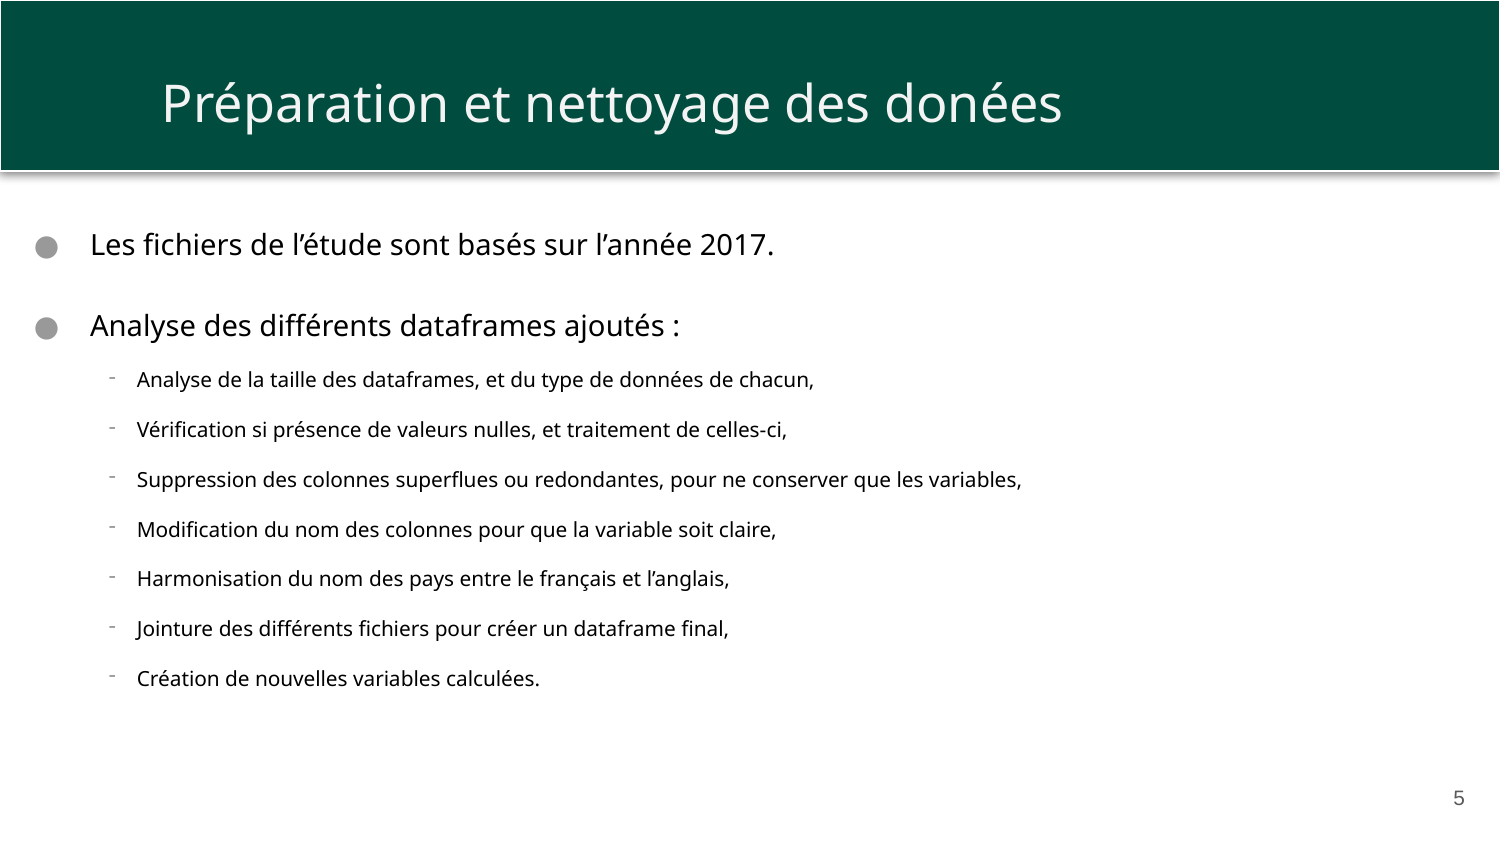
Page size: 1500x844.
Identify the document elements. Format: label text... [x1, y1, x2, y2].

list Les fichiers de l’étude sont basés sur l’année 2017. Analyse des différents dataframes ajoutés : Analyse de la taille des dataframes, et du type de données de chacun, Vérification si présence de valeurs nulles, et traitement de celles-ci, Suppression des colonnes superflues ou redondantes, pour ne conserver que les variables, Modification du nom des colonnes pour que la variable soit claire, Harmonisation du nom des pays entre le français et l’anglais, Jointure des différents fichiers pour créer un dataframe final, Création de nouvelles variables calculées. [0, 180, 1500, 844]
slide_number 5 [1389, 764, 1480, 830]
text_box [0, 0, 1500, 172]
text_box Préparation et nettoyage des donées [146, 55, 1500, 150]
